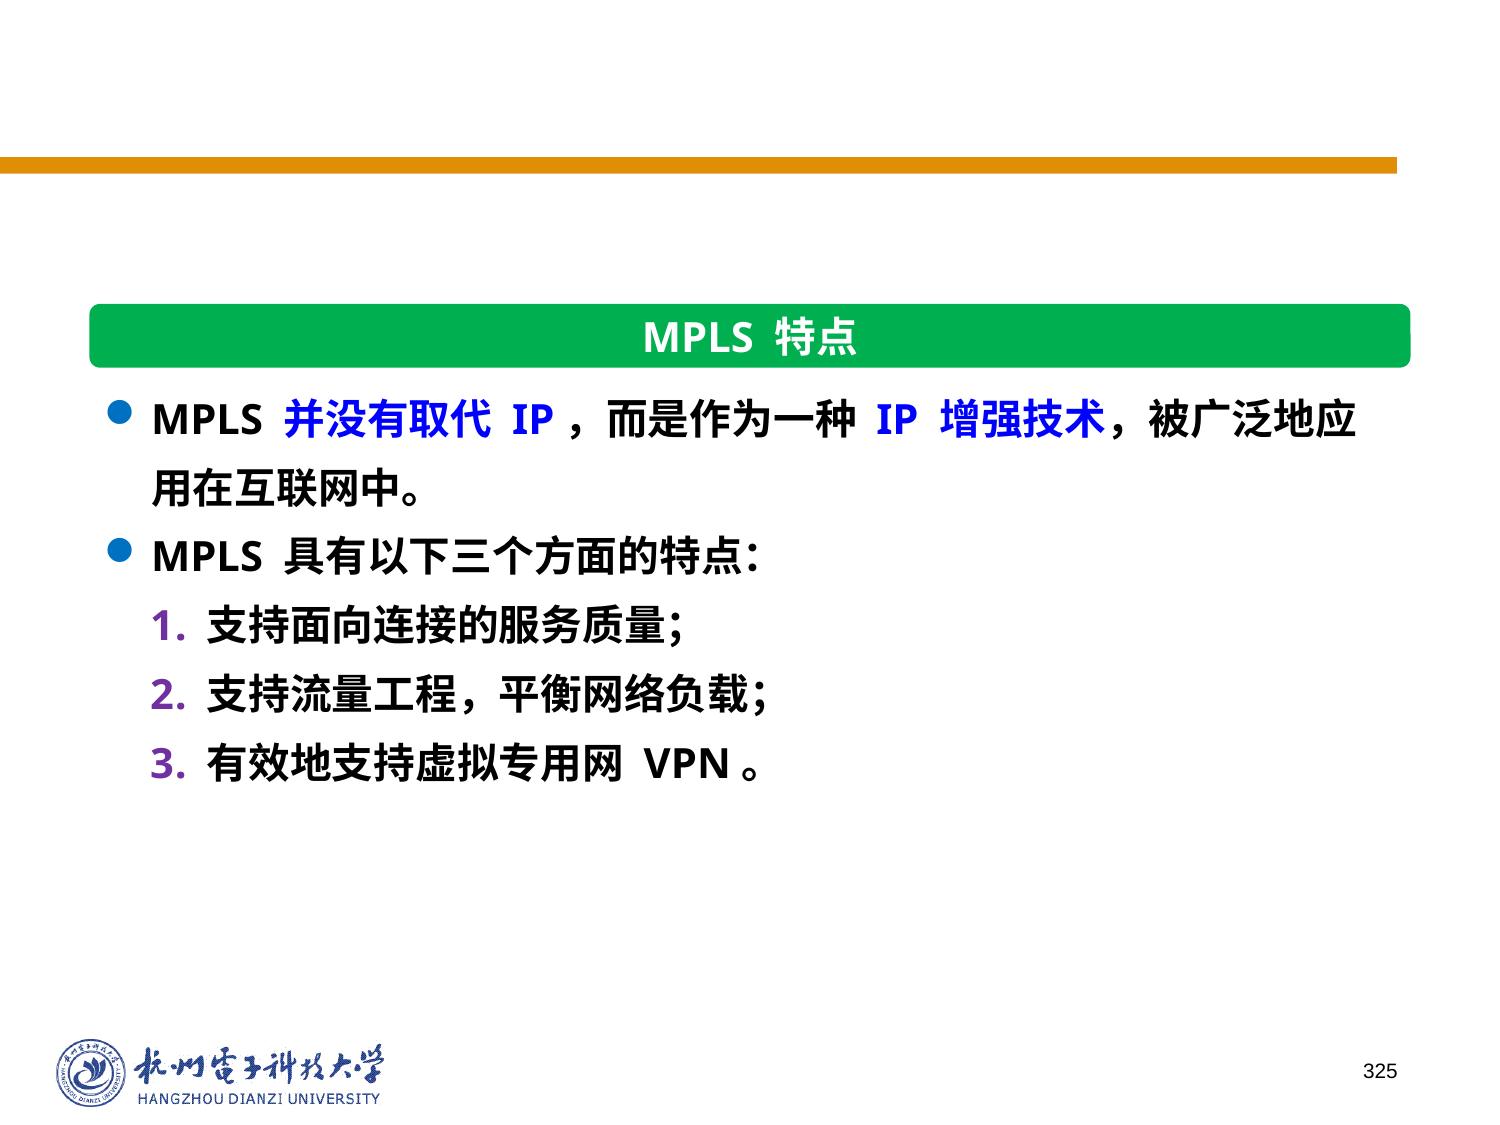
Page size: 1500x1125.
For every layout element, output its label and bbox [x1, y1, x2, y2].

picture [55, 1025, 407, 1125]
text_box [89, 303, 1411, 794]
